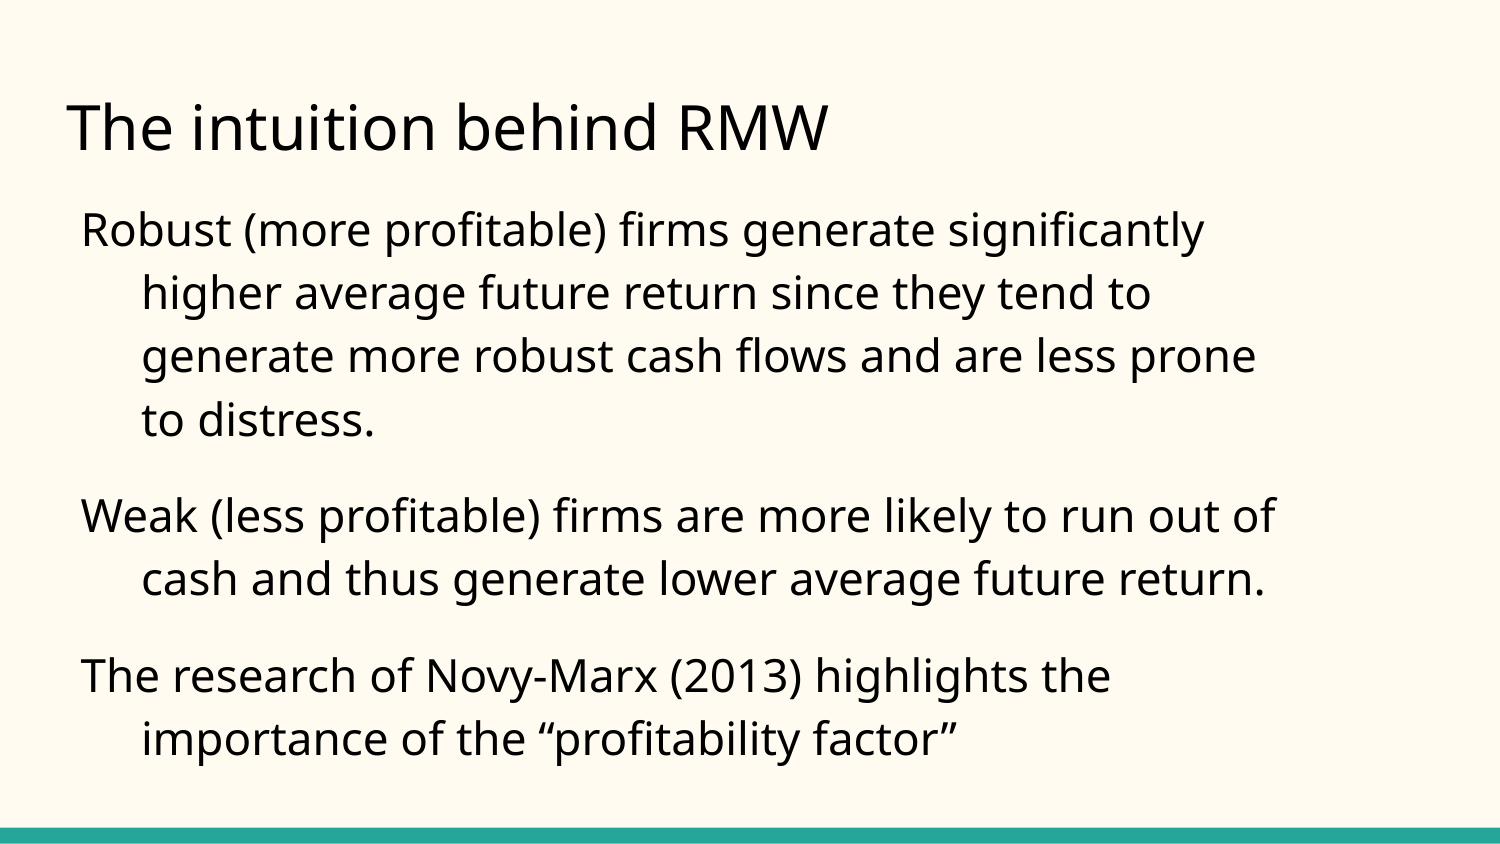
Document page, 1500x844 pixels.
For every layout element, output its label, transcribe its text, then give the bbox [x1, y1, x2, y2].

title The intuition behind RMW [51, 72, 1449, 174]
list Robust (more profitable) firms generate significantly higher average future return since they tend to generate more robust cash flows and are less prone to distress. Weak (less profitable) firms are more likely to run out of cash and thus generate lower average future return. The research of Novy-Marx (2013) highlights the importance of the “profitability factor” [51, 89, 1306, 562]
